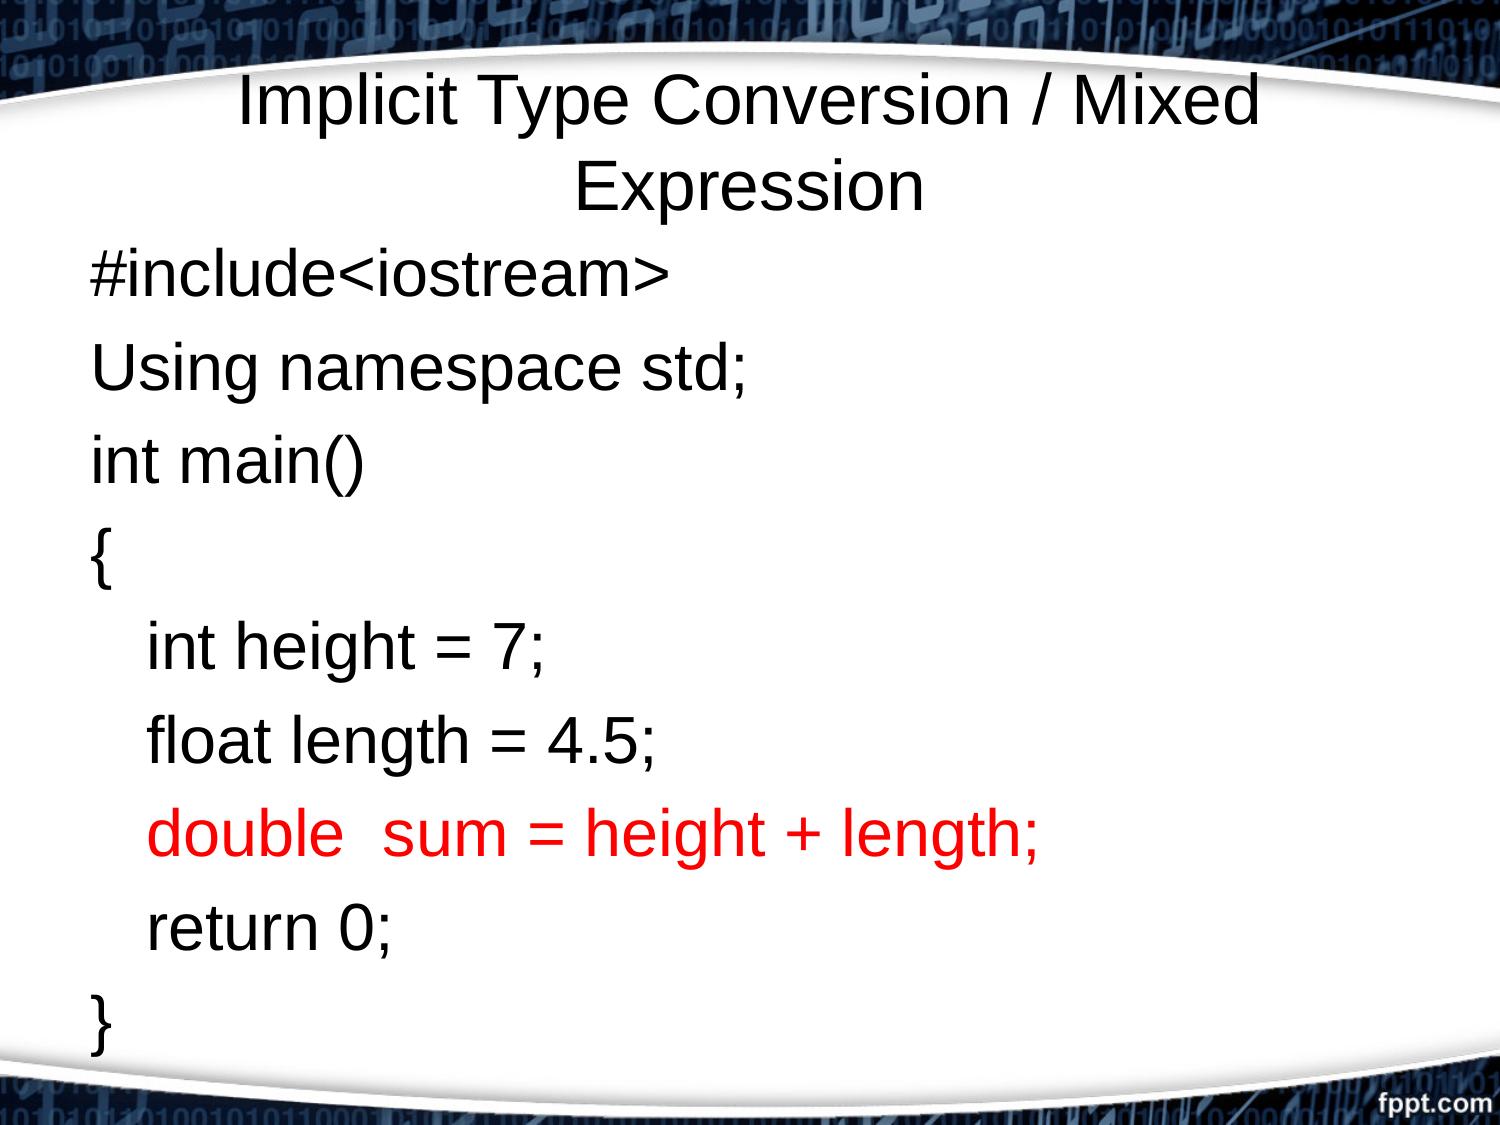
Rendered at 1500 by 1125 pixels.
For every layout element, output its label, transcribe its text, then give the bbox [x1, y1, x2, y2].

picture [0, 0, 1500, 1125]
title Implicit Type Conversion / Mixed Expression [75, 45, 1425, 222]
list #include<iostream> Using namespace std; int main() { int height = 7; float length = 4.5; double sum = height + length; return 0; } [75, 222, 1425, 1090]
